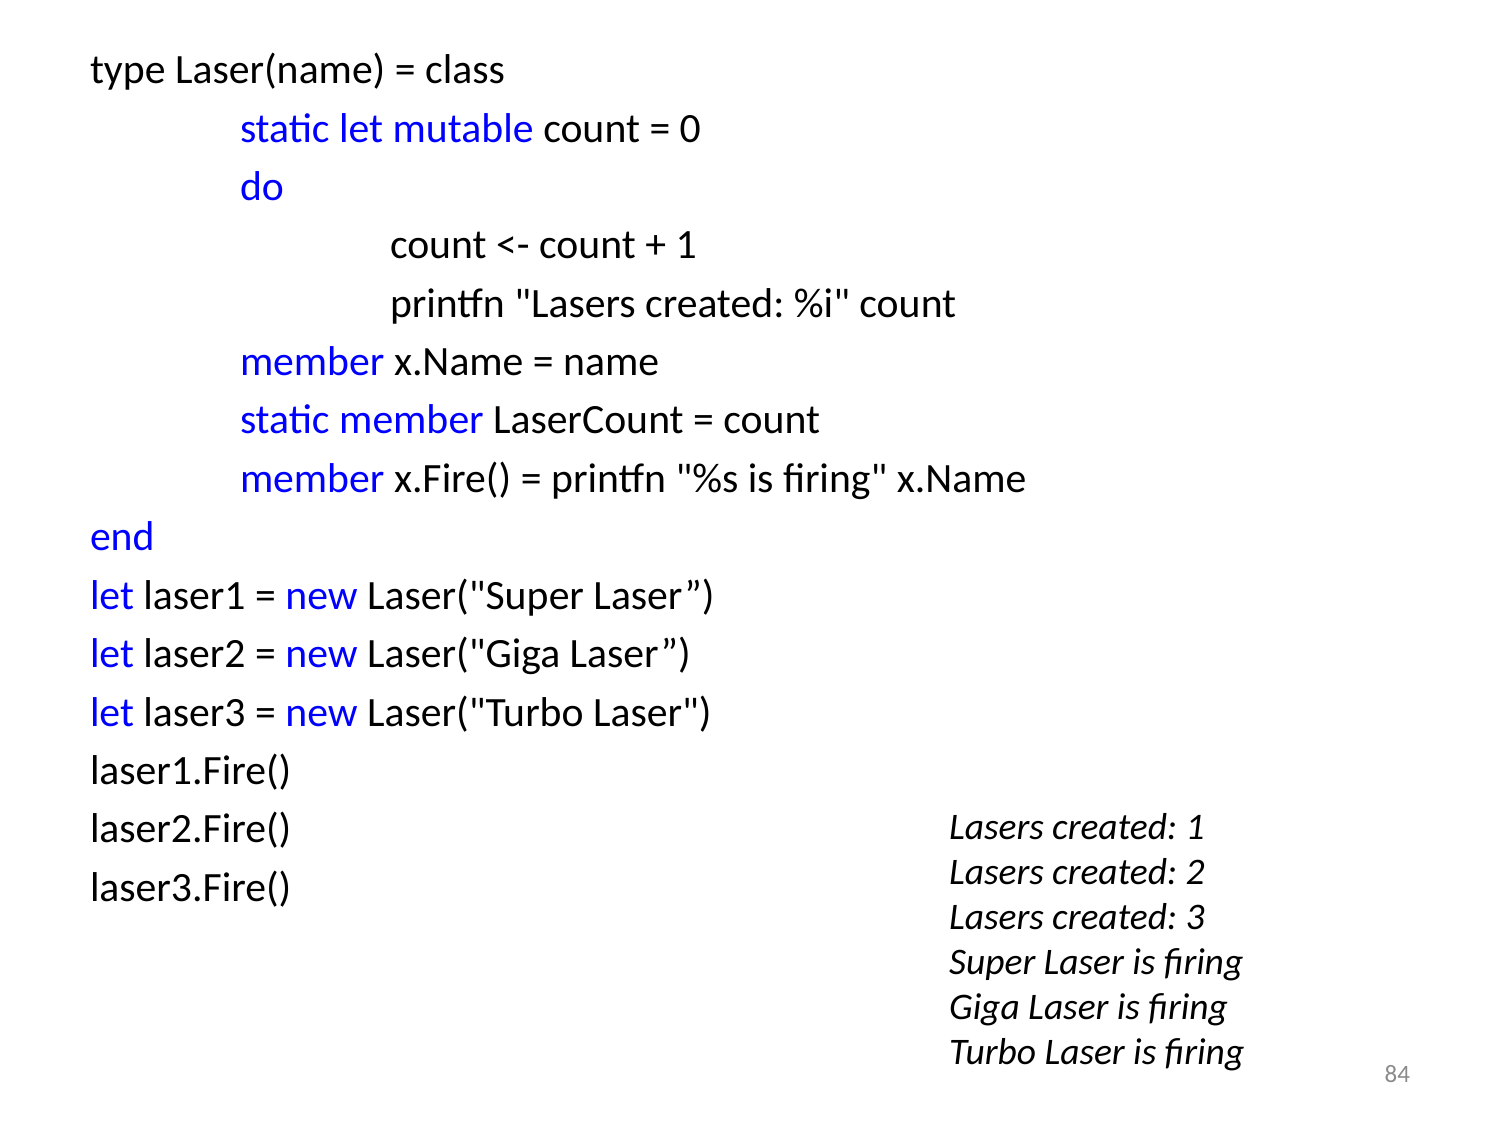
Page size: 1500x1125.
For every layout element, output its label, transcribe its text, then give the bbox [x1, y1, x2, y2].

slide_number 84 [1074, 1078, 1425, 1103]
text_box Lasers created: 1 Lasers created: 2 Lasers created: 3 Super Laser is firing Giga Laser is firing Turbo Laser is firing [934, 794, 1397, 1080]
list type Laser(name) = class static let mutable count = 0 do count <- count + 1 printfn "Lasers created: %i" count member x.Name = name static member LaserCount = count member x.Fire() = printfn "%s is firing" x.Name end let laser1 = new Laser("Super Laser”) let laser2 = new Laser("Giga Laser”) let laser3 = new Laser("Turbo Laser") laser1.Fire() laser2.Fire() laser3.Fire() [75, 34, 1425, 1078]
